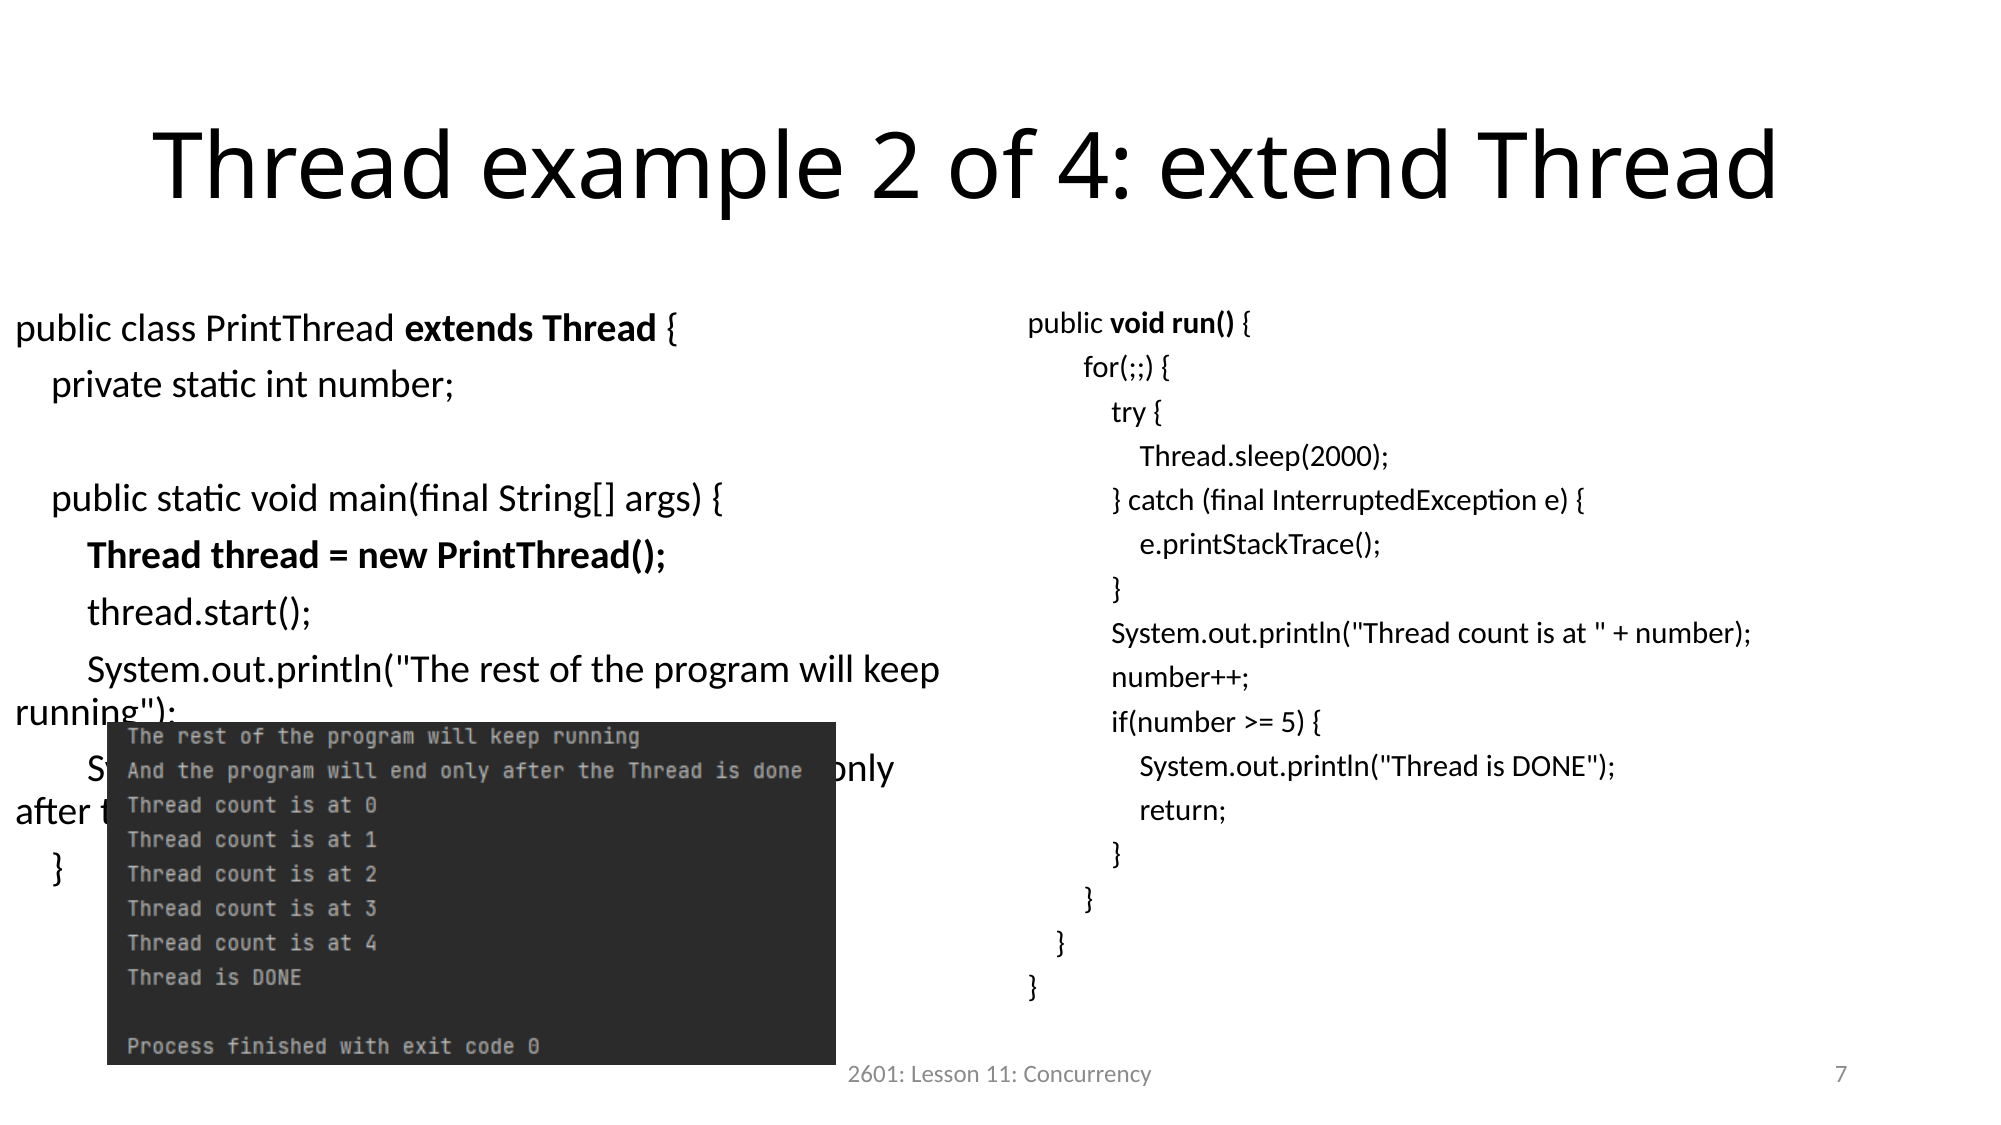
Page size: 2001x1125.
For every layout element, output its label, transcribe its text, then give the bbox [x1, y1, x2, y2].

list public void run() { for(;;) { try { Thread.sleep(2000); } catch (final InterruptedException e) { e.printStackTrace(); } System.out.println("Thread count is at " + number); number++; if(number >= 5) { System.out.println("Thread is DONE"); return; } } } } [1012, 299, 1863, 1014]
title Thread example 2 of 4: extend Thread [137, 59, 1863, 278]
picture [107, 722, 836, 1065]
slide_number 7 [1412, 1042, 1863, 1103]
footer 2601: Lesson 11: Concurrency [662, 1042, 1338, 1103]
list public class PrintThread extends Thread { private static int number; public static void main(final String[] args) { Thread thread = new PrintThread(); thread.start(); System.out.println("The rest of the program will keep running"); System.out.println("And the program will end only after the Thread is done"); } [0, 299, 988, 1014]
